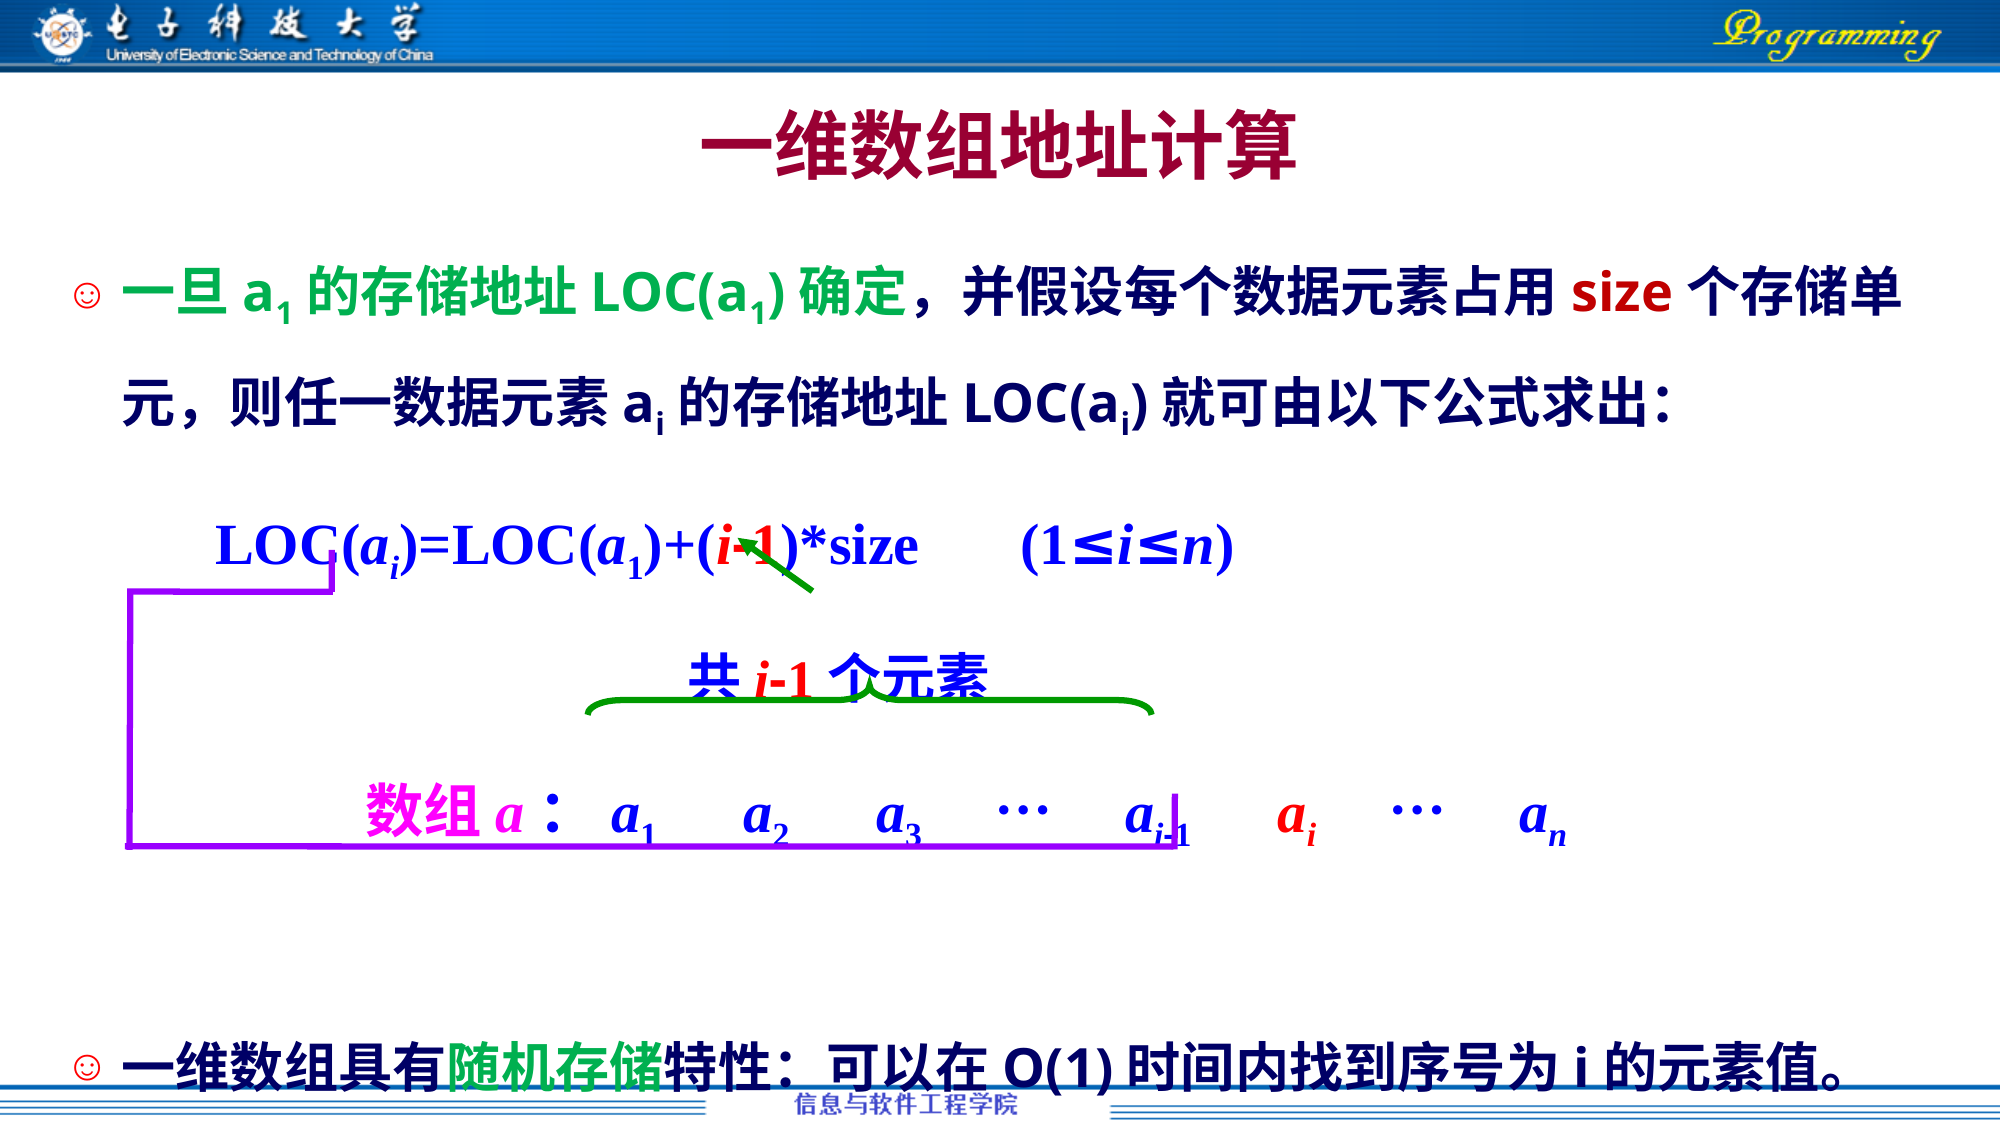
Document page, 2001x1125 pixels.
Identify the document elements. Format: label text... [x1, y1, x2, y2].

title 一维数组地址计算 [150, 87, 1850, 200]
list 一旦a1的存储地址LOC(a1)确定，并假设每个数据元素占用size个存储单元，则任一数据元素ai的存储地址LOC(ai)就可由以下公式求出： LOC(ai)=LOC(a1)+(i-1)*size (1≤i≤n) 共i-1个元素 数组a：a1 a2 a3 … ai-1 ai … an 一维数组具有随机存储特性：可以在O(1)时间内找到序号为i的元素值。 [50, 212, 1950, 1063]
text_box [124, 549, 1176, 851]
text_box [737, 537, 813, 592]
picture [0, 0, 2000, 1125]
